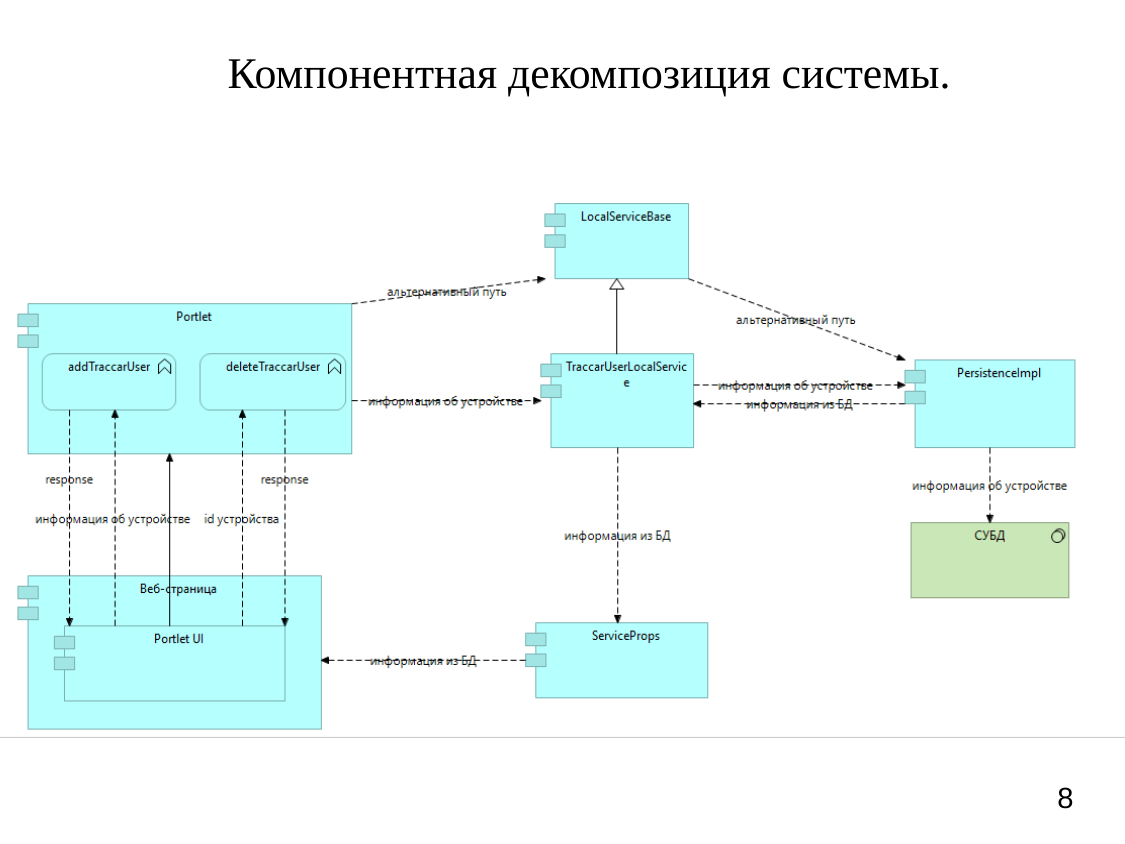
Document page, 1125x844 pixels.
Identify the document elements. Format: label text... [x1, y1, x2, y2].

slide_number 8 [1042, 764, 1110, 830]
text_box Компонентная декомпозиция системы. [30, 17, 1125, 124]
picture [0, 153, 1125, 738]
